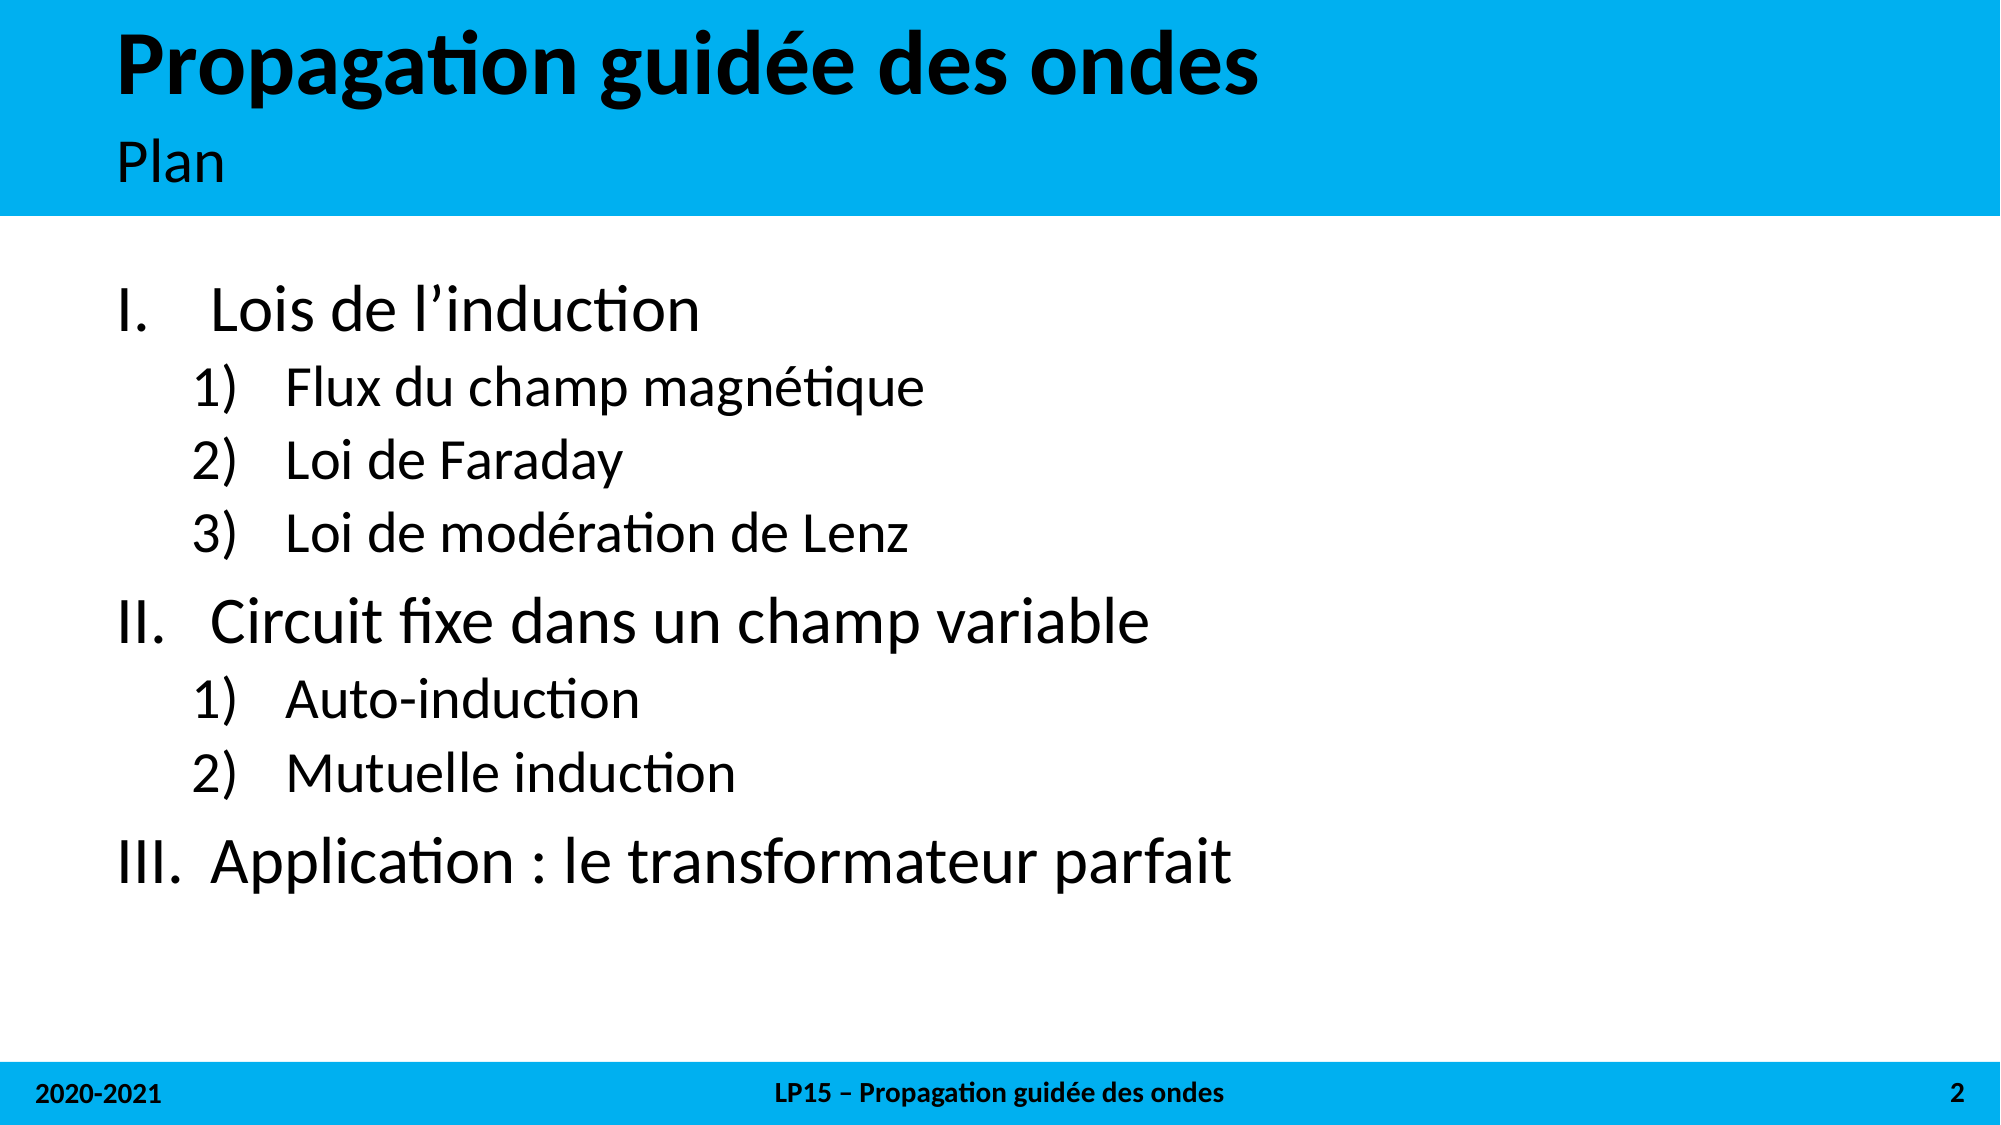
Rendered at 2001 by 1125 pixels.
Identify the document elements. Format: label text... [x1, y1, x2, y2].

slide_number 2 [1529, 1060, 1980, 1121]
title Propagation guidée des ondes [101, 16, 1863, 114]
footer LP15 – Propagation guidée des ondes [470, 1060, 1529, 1121]
list Lois de l’induction Flux du champ magnétique Loi de Faraday Loi de modération de Lenz Circuit fixe dans un champ variable Auto-induction Mutuelle induction Application : le transformateur parfait [101, 266, 1863, 1014]
slide_number 2020-2021 [20, 1061, 470, 1122]
list Plan [101, 120, 1863, 204]
